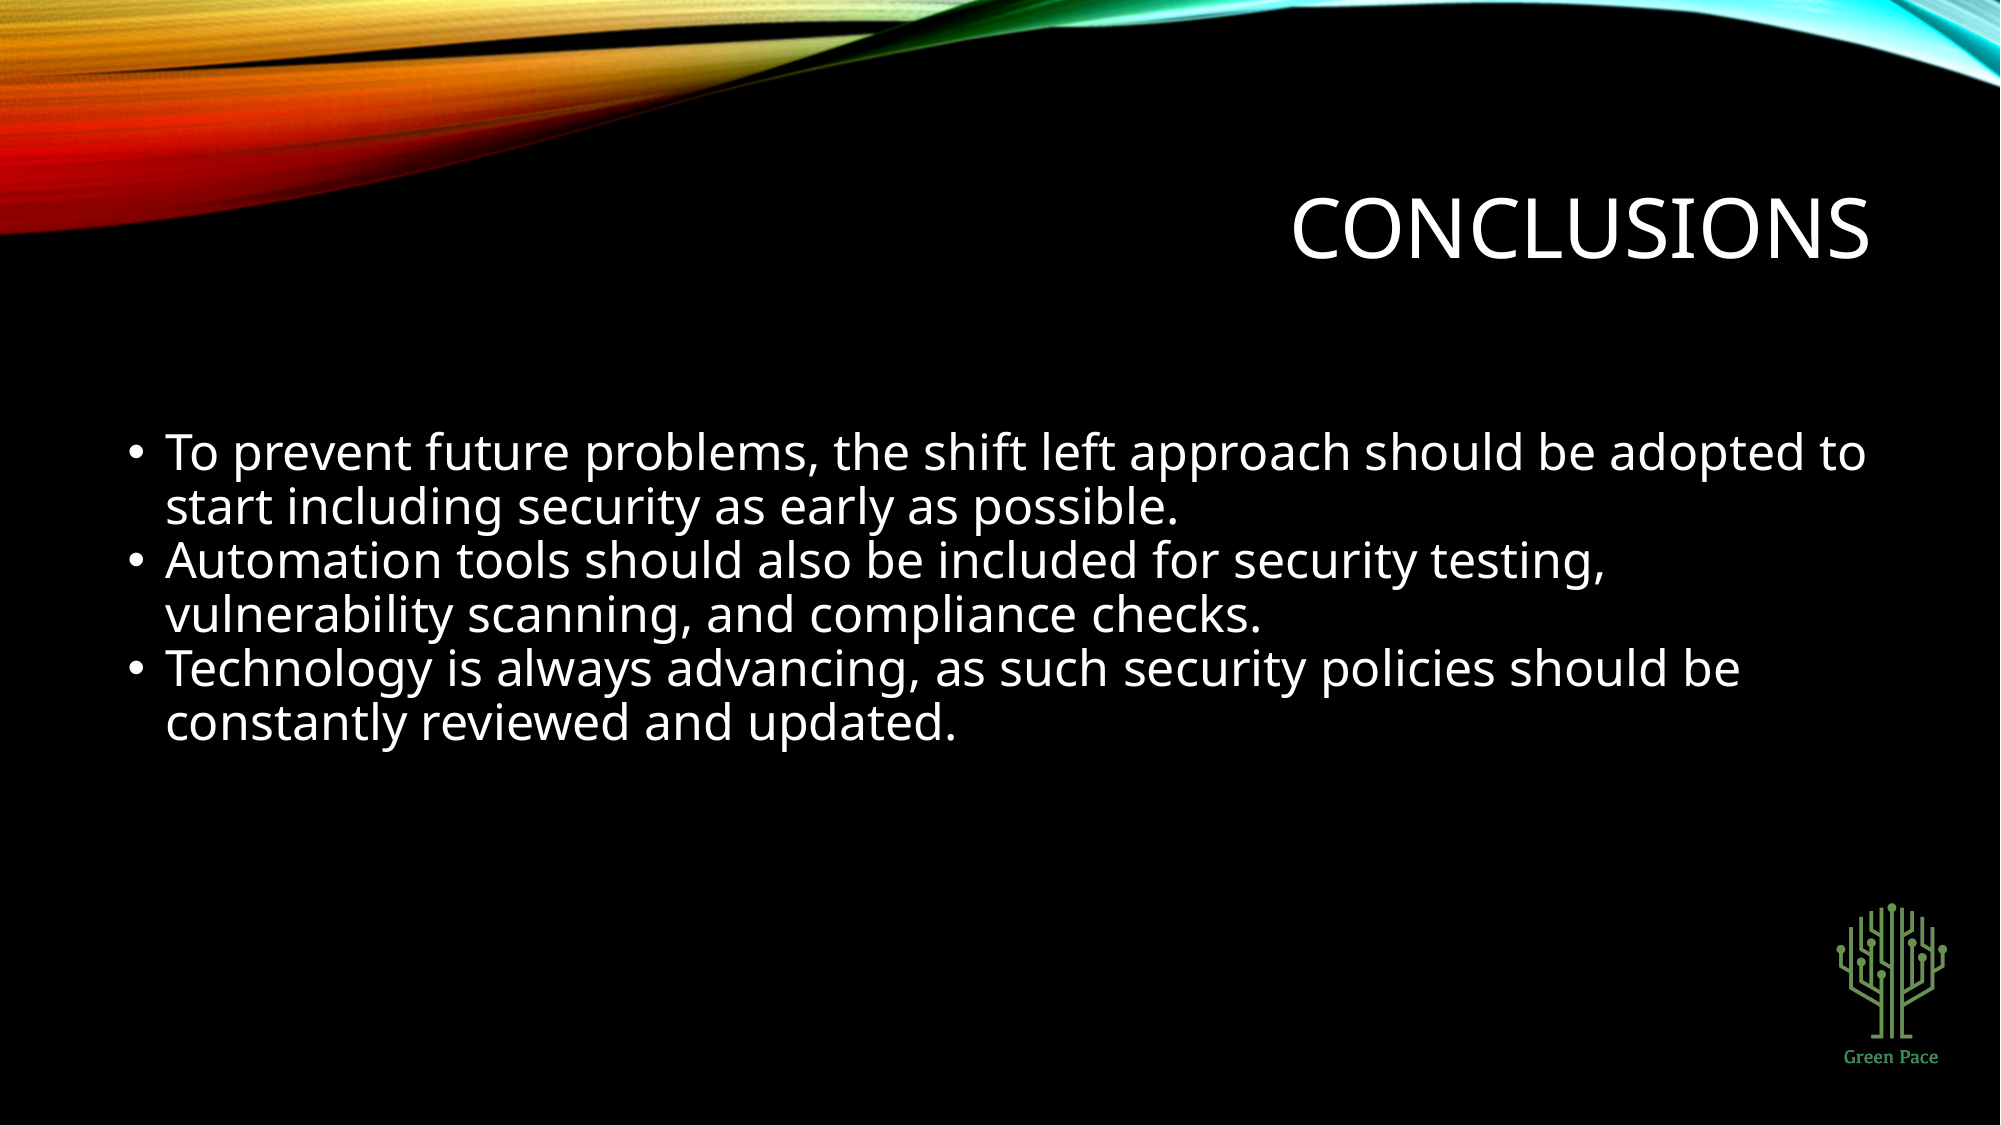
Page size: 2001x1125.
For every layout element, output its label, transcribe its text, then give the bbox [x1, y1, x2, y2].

picture [0, 0, 2000, 237]
picture [1817, 892, 1964, 1082]
title CONCLUSIONS [474, 125, 1888, 338]
list To prevent future problems, the shift left approach should be adopted to start including security as early as possible. Automation tools should also be included for security testing, vulnerability scanning, and compliance checks. Technology is always advancing, as such security policies should be constantly reviewed and updated. [112, 360, 1888, 1021]
